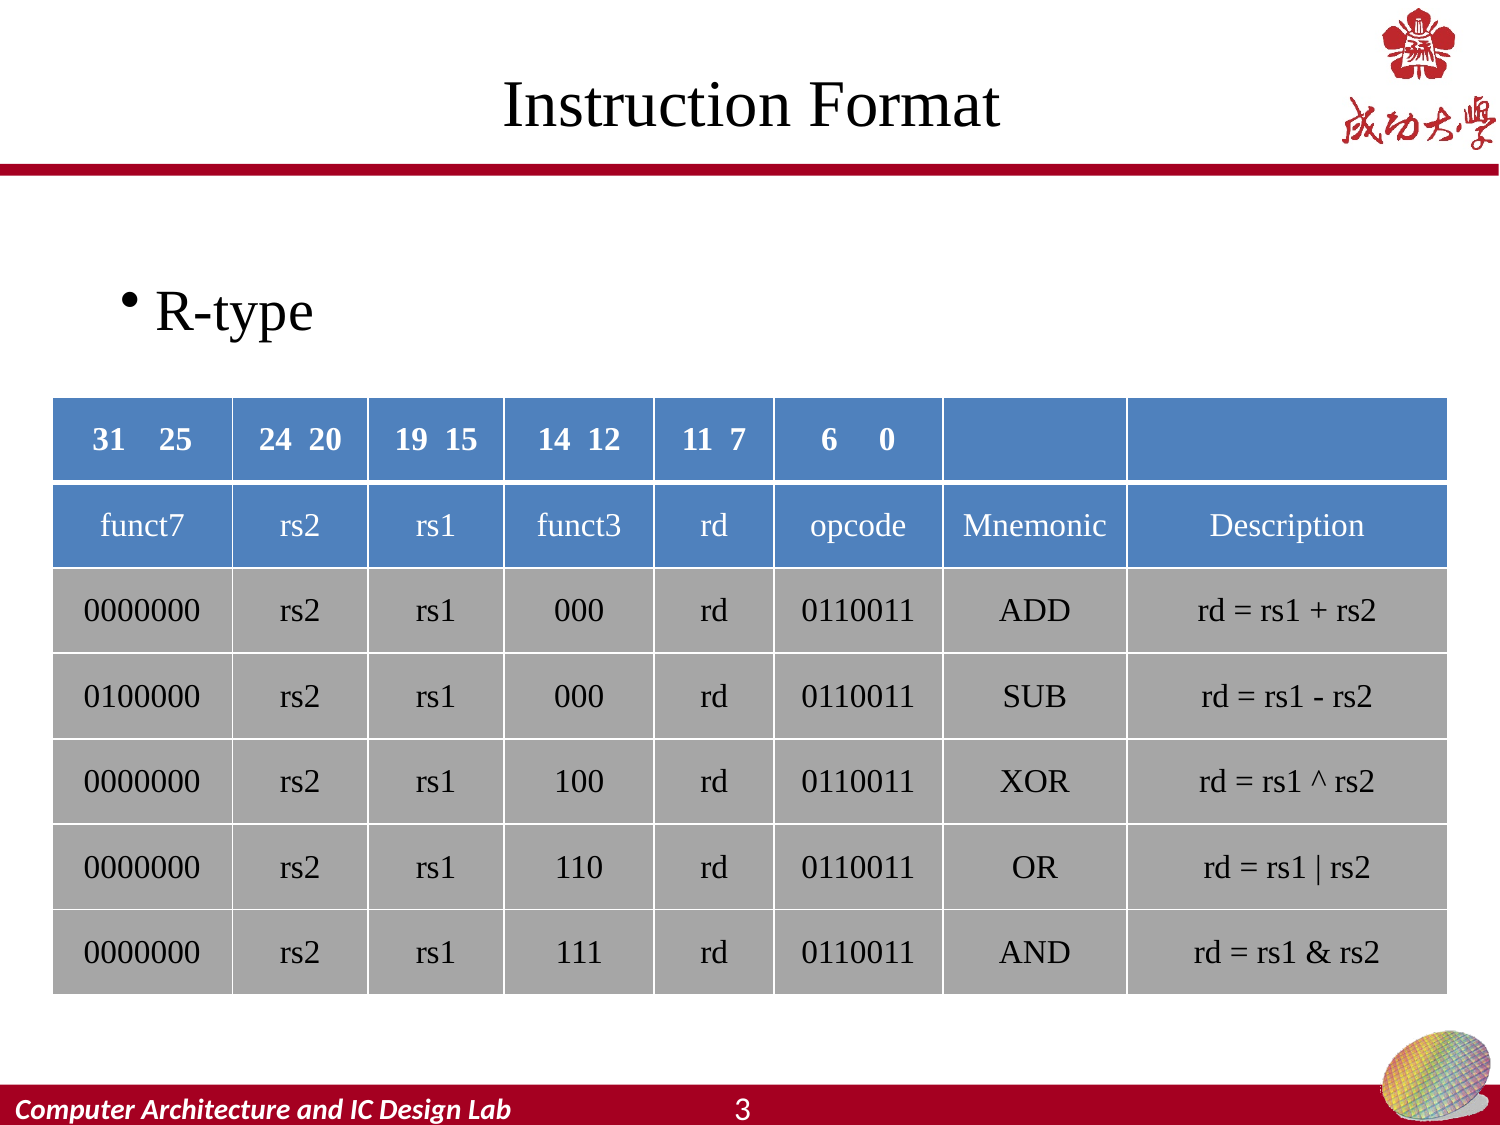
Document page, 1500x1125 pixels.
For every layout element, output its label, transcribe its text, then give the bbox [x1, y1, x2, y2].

table_cell rd [655, 740, 773, 823]
table_cell rs2 [233, 825, 367, 909]
table_header [944, 398, 1126, 480]
table_header 6 0 [775, 398, 942, 480]
table_cell 0000000 [53, 569, 232, 652]
table_cell rd [655, 654, 773, 738]
table_cell XOR [944, 740, 1126, 823]
slide_number 3 [594, 1089, 891, 1125]
table_header [1128, 398, 1447, 480]
table_cell rd = rs1 + rs2 [1128, 569, 1447, 652]
table_cell 100 [505, 740, 653, 823]
table_cell 0000000 [53, 825, 232, 909]
table_cell rs1 [369, 485, 503, 567]
table_cell rd = rs1 - rs2 [1128, 654, 1447, 738]
table_cell rs1 [369, 910, 503, 994]
table_cell rs2 [233, 569, 367, 652]
table_cell OR [944, 825, 1126, 909]
table_cell opcode [775, 485, 942, 567]
table_cell 0110011 [775, 740, 942, 823]
table_cell AND [944, 910, 1126, 994]
table_cell rs2 [233, 654, 367, 738]
table_header 19 15 [369, 398, 503, 480]
table_cell rd [655, 825, 773, 909]
table_cell rs2 [233, 740, 367, 823]
table_cell 000 [505, 654, 653, 738]
table_header 11 7 [655, 398, 773, 480]
text_box R-type [105, 264, 330, 350]
picture [1342, 8, 1496, 150]
table_cell SUB [944, 654, 1126, 738]
table_cell funct7 [53, 485, 232, 567]
table_cell 111 [505, 910, 653, 994]
title Instruction Format [74, 34, 1430, 165]
table_cell rd [655, 910, 773, 994]
table_cell 0100000 [53, 654, 232, 738]
table_cell rs1 [369, 654, 503, 738]
table_cell 0000000 [53, 740, 232, 823]
table_cell rd = rs1 | rs2 [1128, 825, 1447, 909]
table_cell rs1 [369, 569, 503, 652]
table_cell Description [1128, 485, 1447, 567]
table_header 24 20 [233, 398, 367, 480]
table_cell 0110011 [775, 825, 942, 909]
table_cell 0110011 [775, 910, 942, 994]
table_cell rs2 [233, 485, 367, 567]
table_cell rd = rs1 ^ rs2 [1128, 740, 1447, 823]
table_cell Mnemonic [944, 485, 1126, 567]
table_cell rs1 [369, 740, 503, 823]
table_cell rd = rs1 & rs2 [1128, 910, 1447, 994]
table_cell rs2 [233, 910, 367, 994]
table_cell rd [655, 569, 773, 652]
table_cell rs1 [369, 825, 503, 909]
picture [1380, 1028, 1493, 1123]
table_cell rd [655, 485, 773, 567]
table_cell 0110011 [775, 569, 942, 652]
table_cell 000 [505, 569, 653, 652]
table_cell ADD [944, 569, 1126, 652]
table_header 14 12 [505, 398, 653, 480]
table_cell 110 [505, 825, 653, 909]
table_cell funct3 [505, 485, 653, 567]
table_header 31 25 [53, 398, 232, 480]
table_cell 0000000 [53, 910, 232, 994]
table_cell 0110011 [775, 654, 942, 738]
